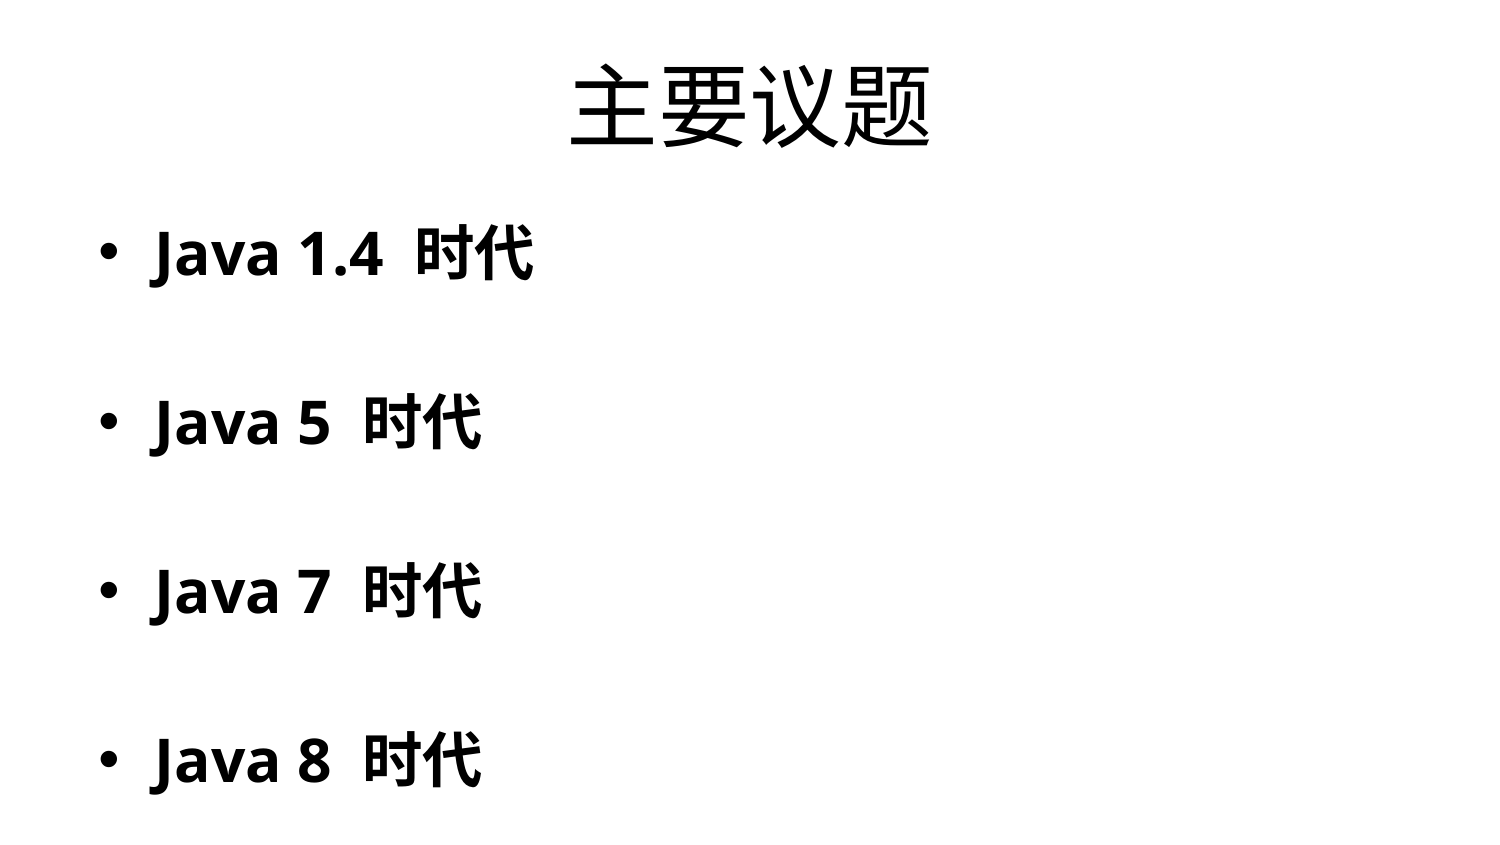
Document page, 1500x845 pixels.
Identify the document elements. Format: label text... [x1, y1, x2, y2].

list Java 1.4 时代 Java 5 时代 Java 7 时代 Java 8 时代 [83, 207, 1415, 818]
title 主要议题 [75, 33, 1425, 175]
